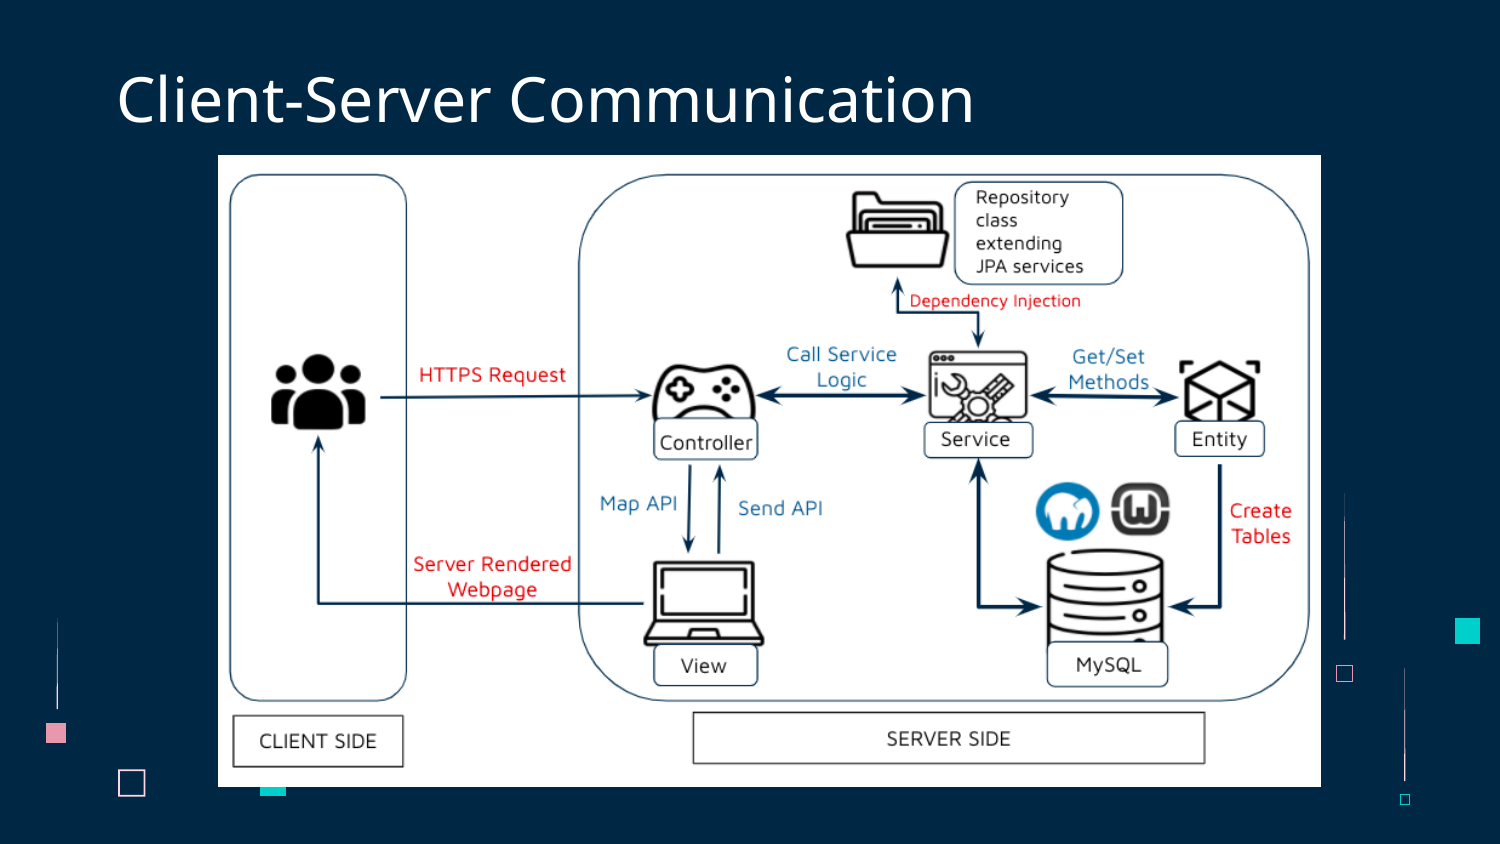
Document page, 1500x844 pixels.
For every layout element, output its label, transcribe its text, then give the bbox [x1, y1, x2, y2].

title Client-Server Communication [101, 55, 1027, 150]
picture [217, 155, 1322, 788]
